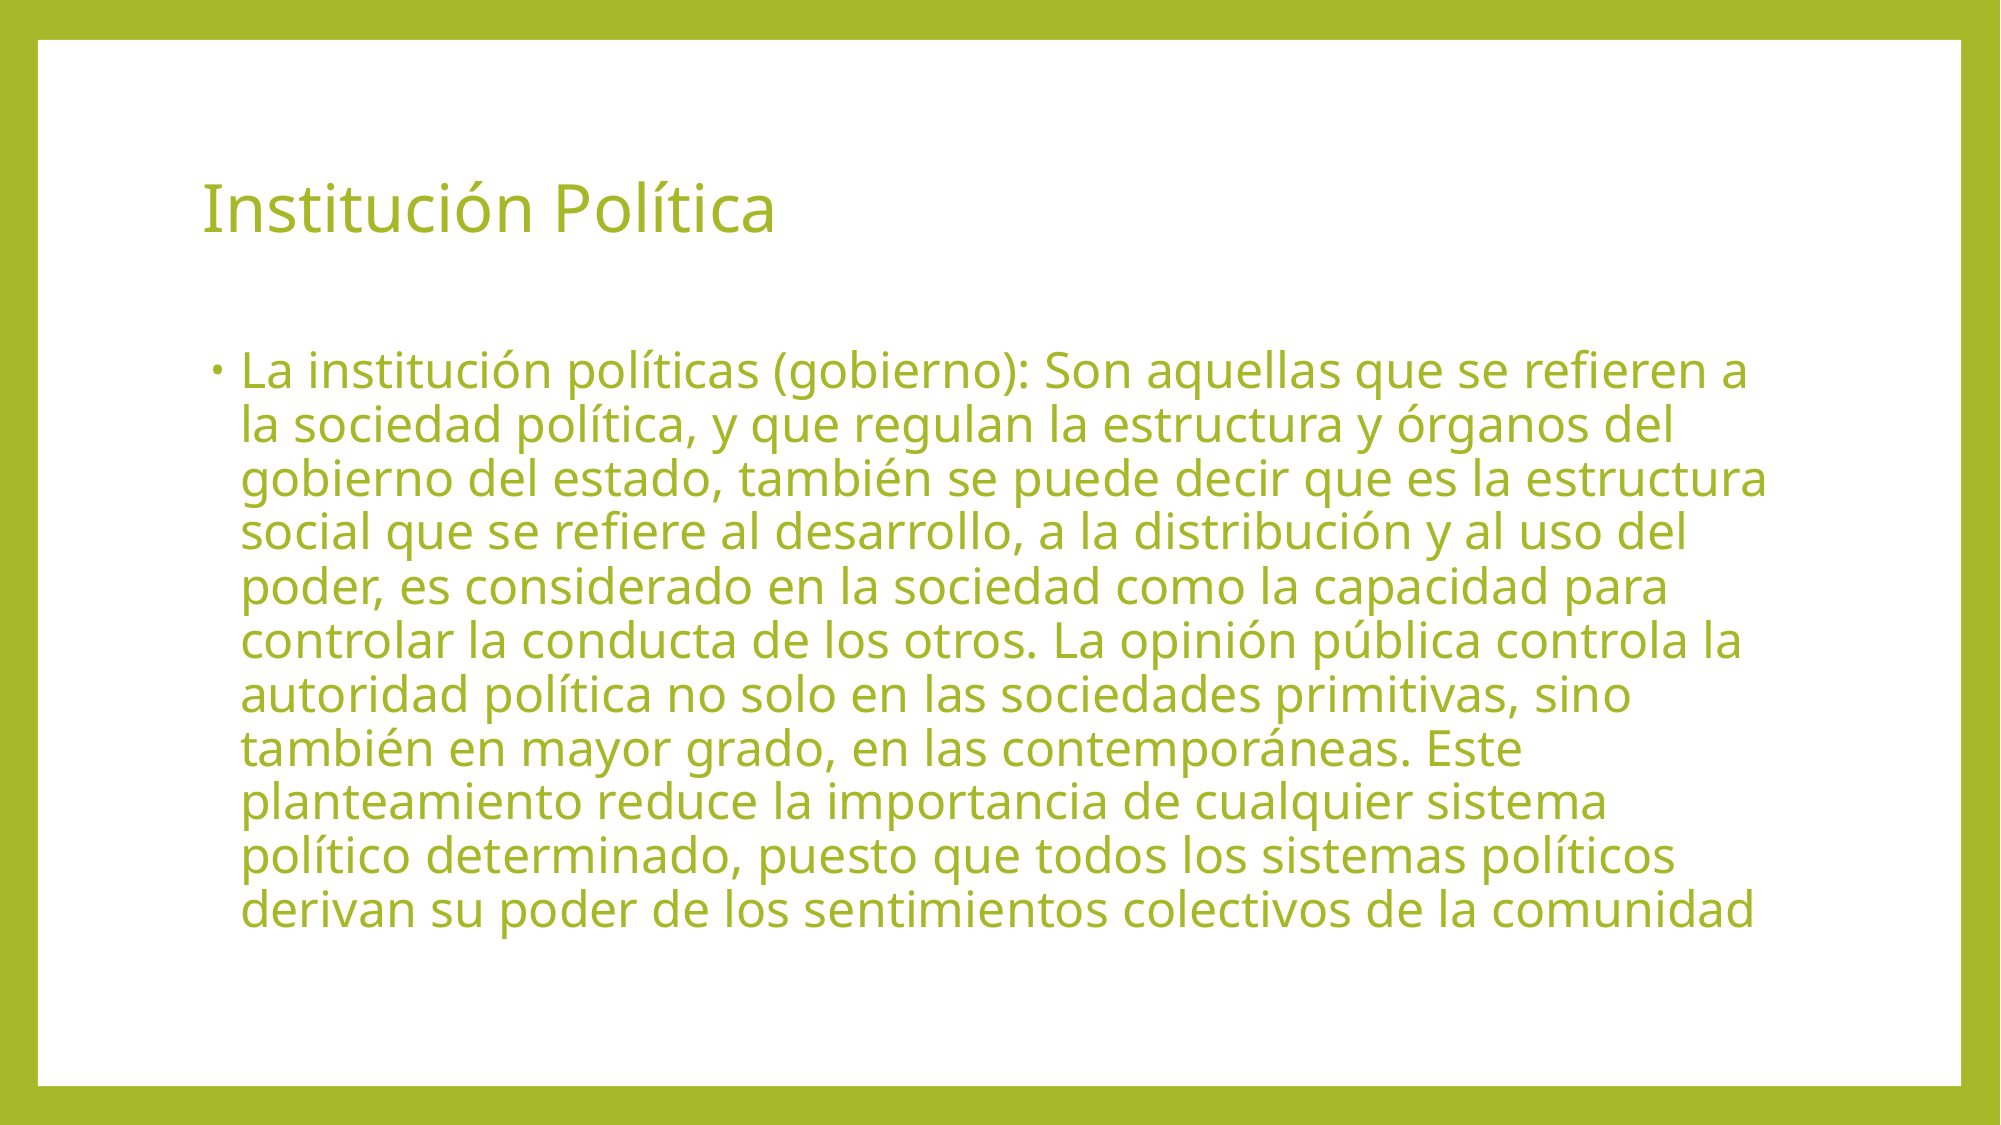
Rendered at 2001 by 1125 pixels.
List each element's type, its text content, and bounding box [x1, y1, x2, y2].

list La institución políticas (gobierno): Son aquellas que se refieren a la sociedad política, y que regulan la estructura y órganos del gobierno del estado, también se puede decir que es la estructura social que se refiere al desarrollo, a la distribución y al uso del poder, es considerado en la sociedad como la capacidad para controlar la conducta de los otros. La opinión pública controla la autoridad política no solo en las sociedades primitivas, sino también en mayor grado, en las contemporáneas. Este planteamiento reduce la importancia de cualquier sistema político determinado, puesto que todos los sistemas políticos derivan su poder de los sentimientos colectivos de la comunidad [187, 337, 1808, 1000]
title Institución Política [187, 99, 1808, 323]
